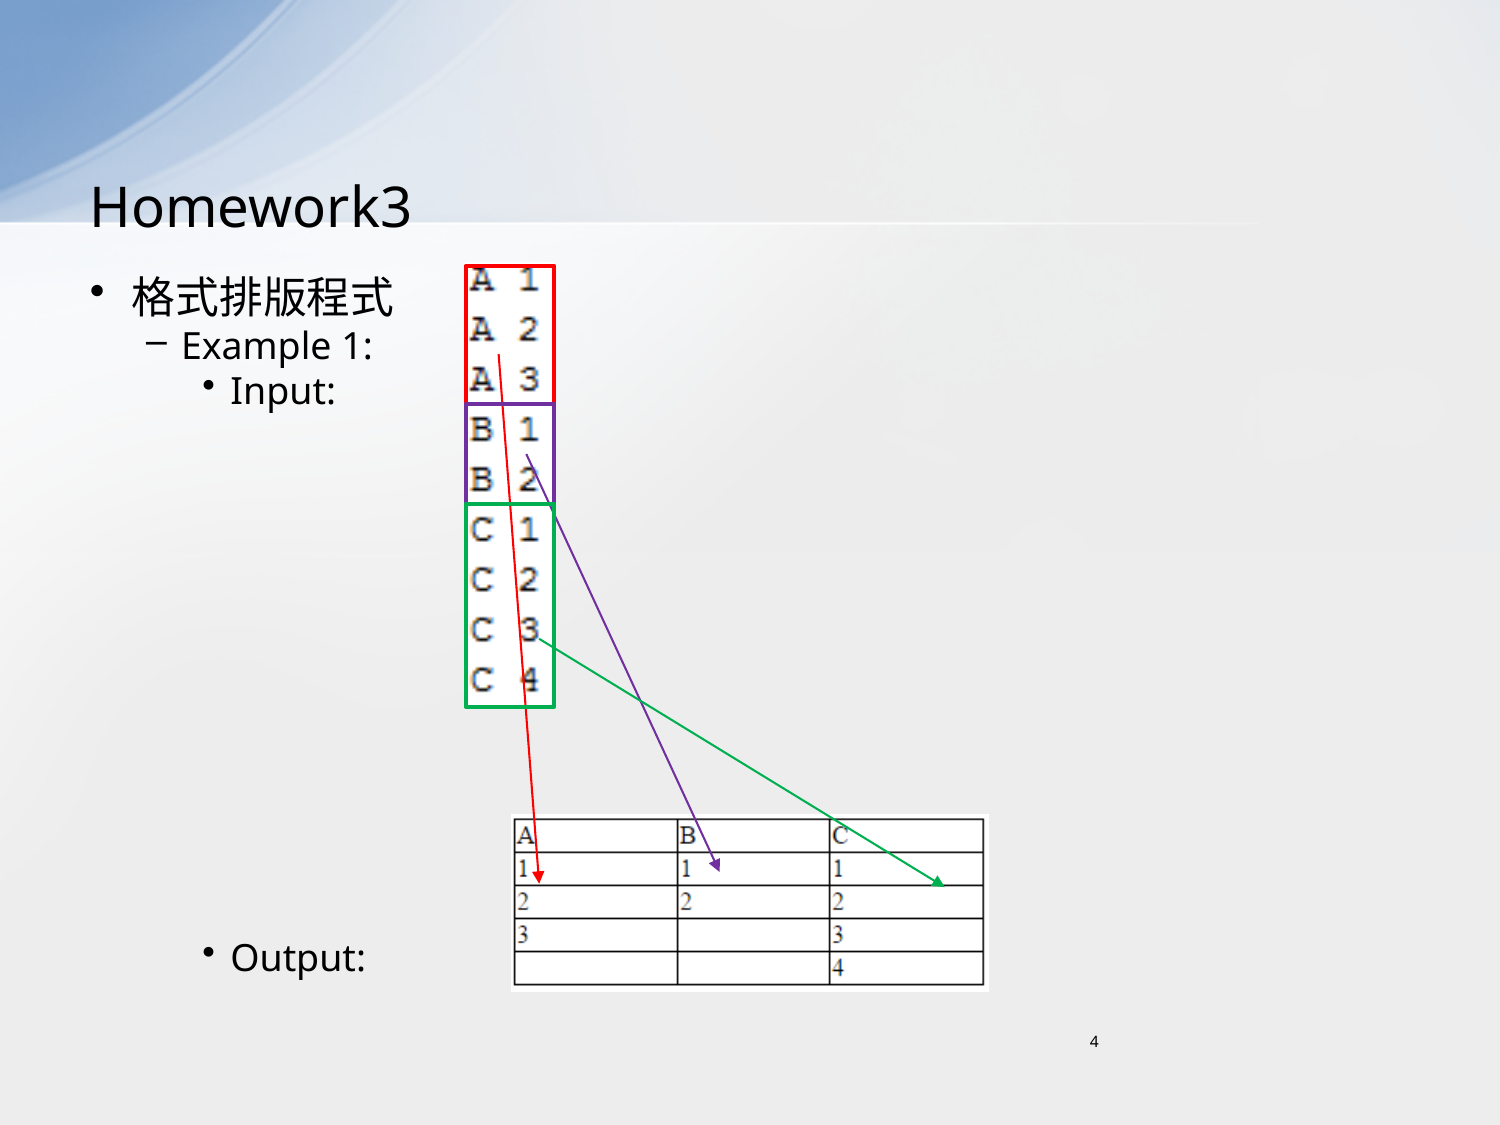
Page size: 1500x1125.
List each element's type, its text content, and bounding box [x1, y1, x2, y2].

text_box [538, 638, 946, 888]
title Homework3 [75, 58, 1425, 247]
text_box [525, 453, 721, 873]
slide_number 4 [1074, 1024, 1425, 1103]
list 格式排版程式 Example 1: Input: Output: [555, 262, 1425, 1005]
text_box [498, 353, 540, 885]
picture [0, 0, 1500, 1125]
list 格式排版程式 Example 1: Input: Output: [75, 262, 513, 1005]
